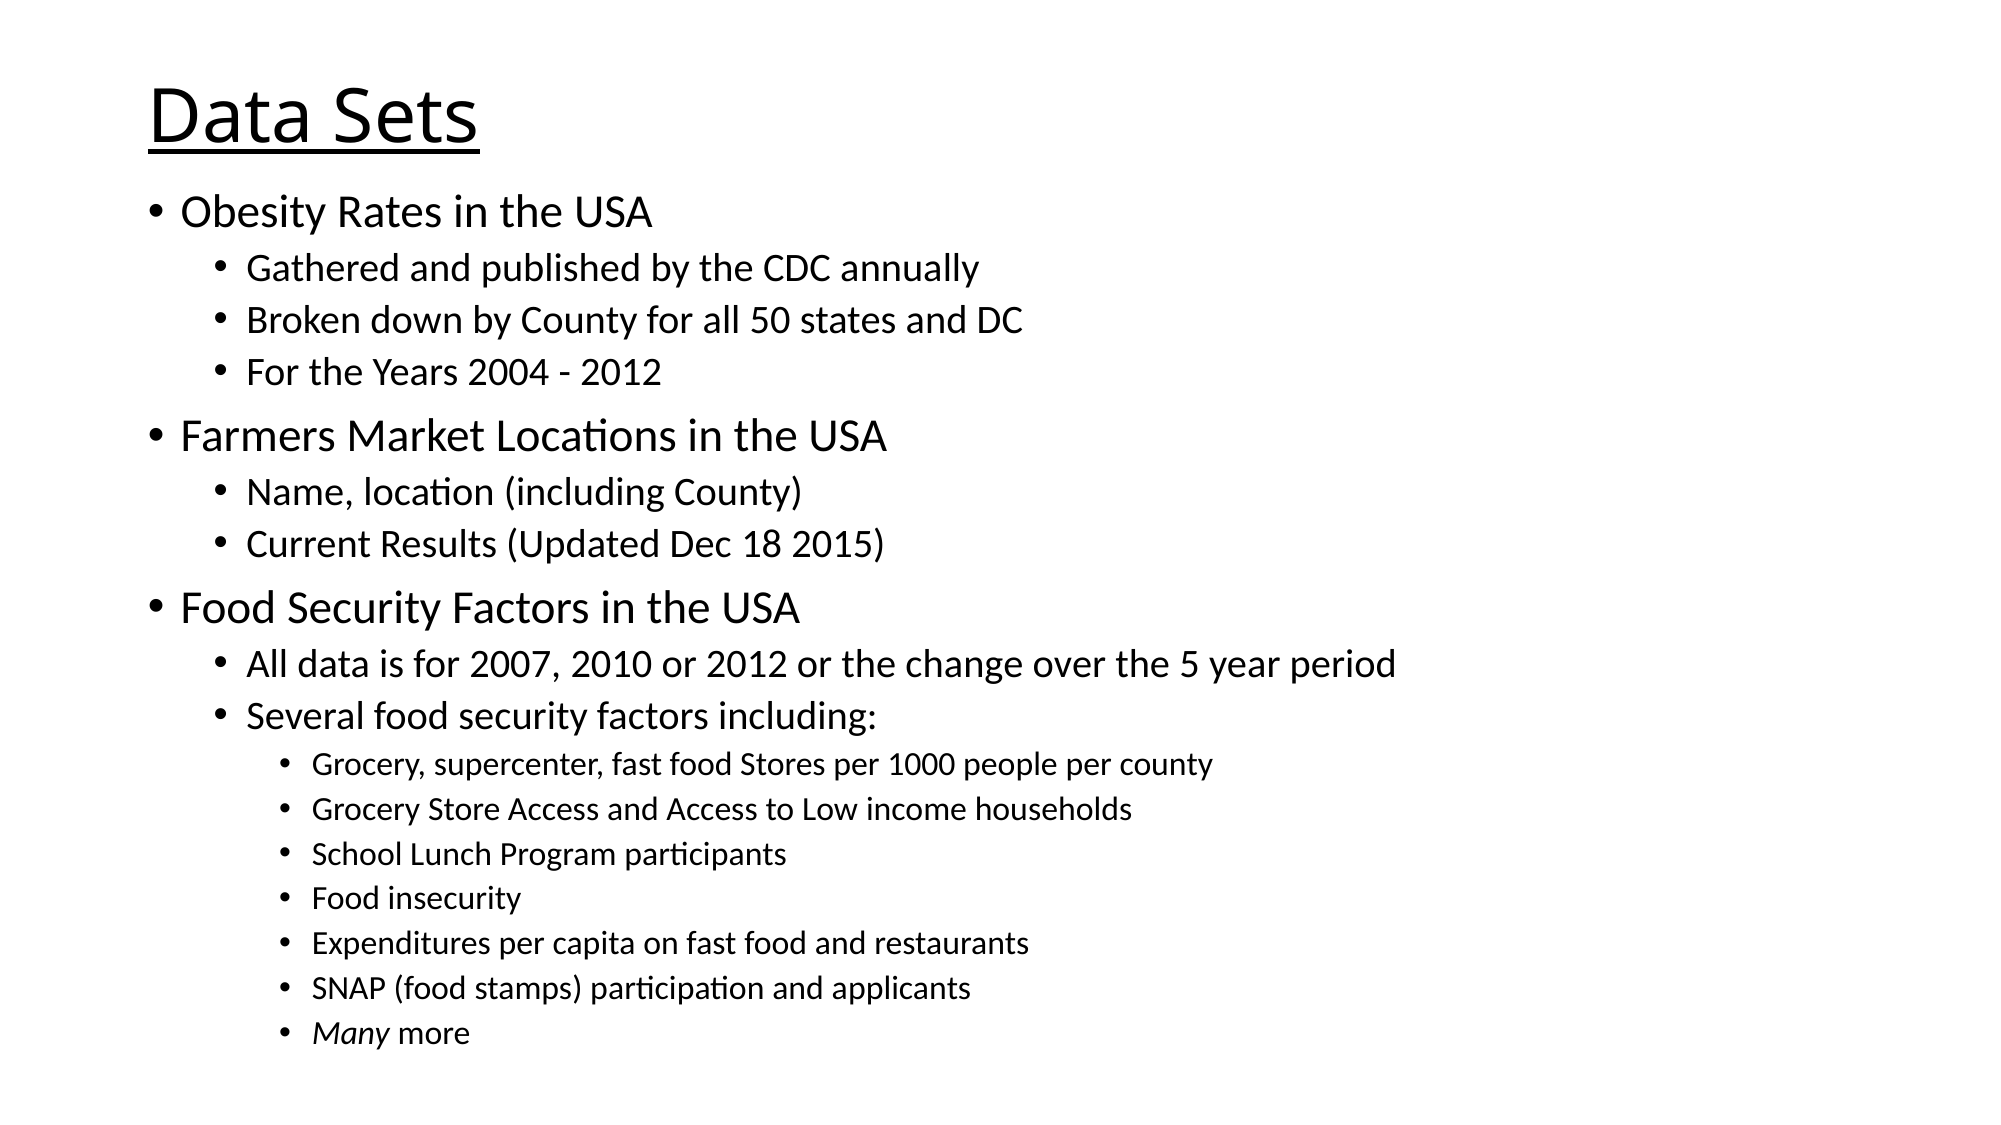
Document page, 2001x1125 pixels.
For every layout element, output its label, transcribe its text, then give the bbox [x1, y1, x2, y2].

list Obesity Rates in the USA Gathered and published by the CDC annually Broken down by County for all 50 states and DC For the Years 2004 - 2012 Farmers Market Locations in the USA Name, location (including County) Current Results (Updated Dec 18 2015) Food Security Factors in the USA All data is for 2007, 2010 or 2012 or the change over the 5 year period Several food security factors including: Grocery, supercenter, fast food Stores per 1000 people per county Grocery Store Access and Access to Low income households School Lunch Program participants Food insecurity Expenditures per capita on fast food and restaurants SNAP (food stamps) participation and applicants Many more [132, 179, 2000, 1066]
title Data Sets [132, 57, 1858, 179]
